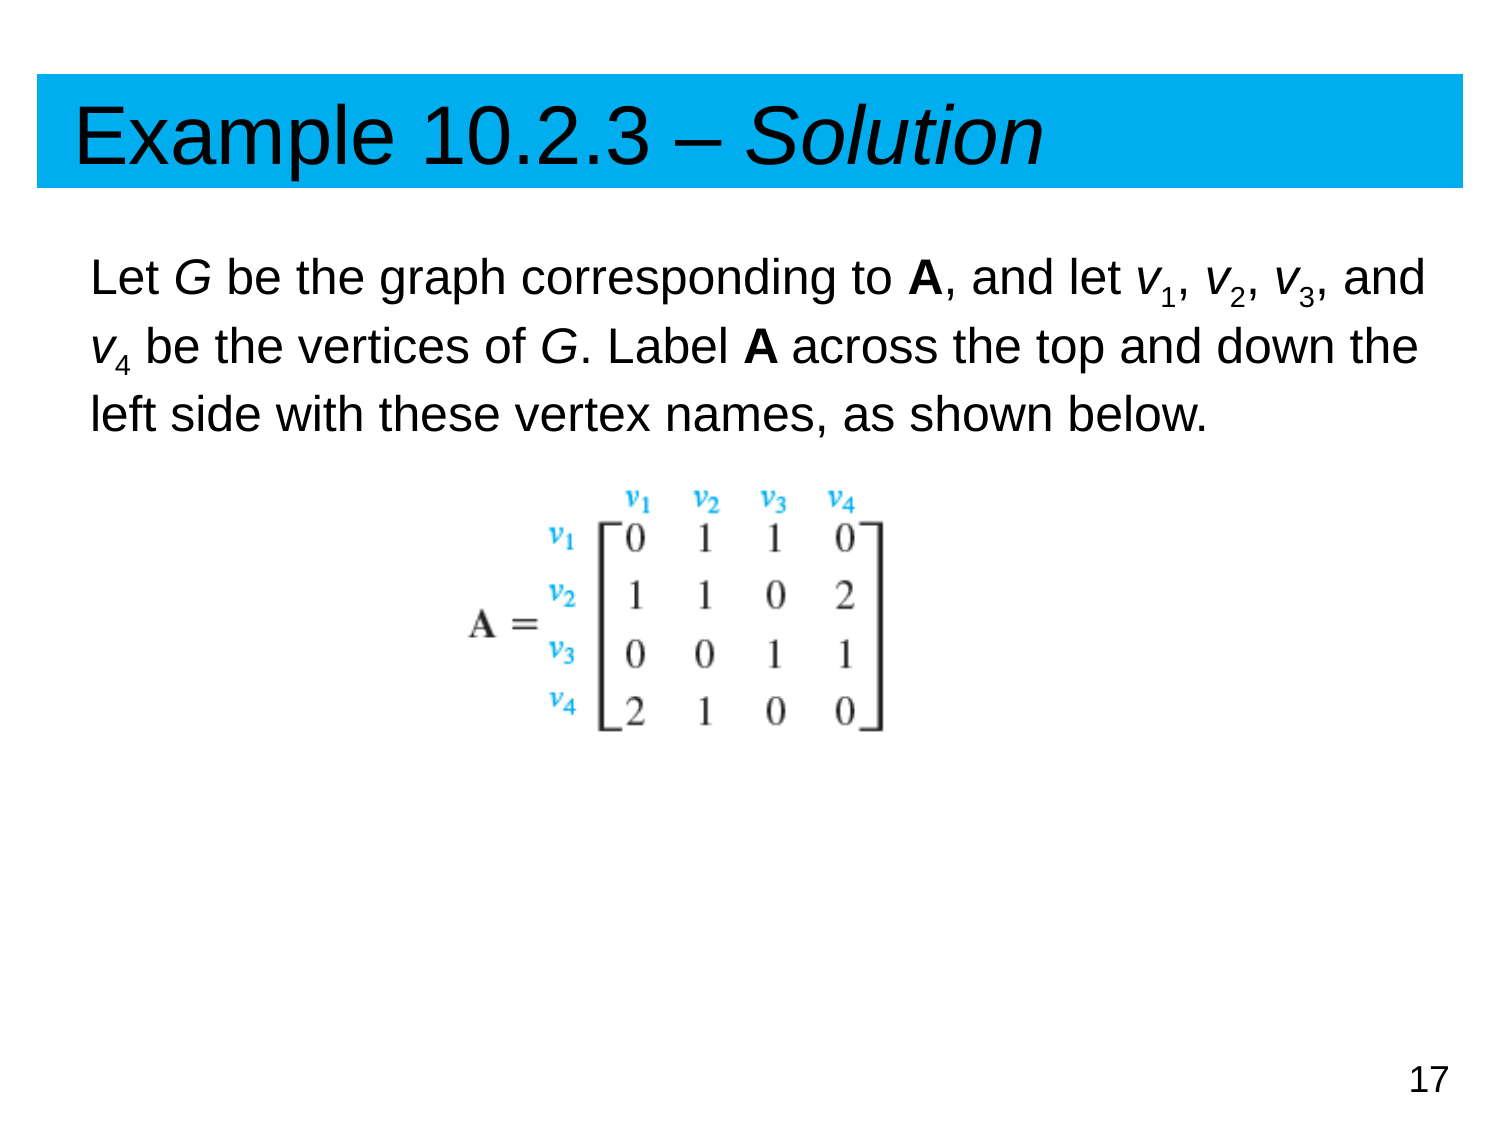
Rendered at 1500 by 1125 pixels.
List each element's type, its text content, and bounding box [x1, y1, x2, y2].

list Let G be the graph corresponding to A, and let v1, v2, v3, and v4 be the vertices of G. Label A across the top and down the left side with these vertex names, as shown below. [75, 237, 1475, 450]
title Example 10.2.3 – Solution [58, 37, 1408, 225]
picture [462, 485, 916, 751]
